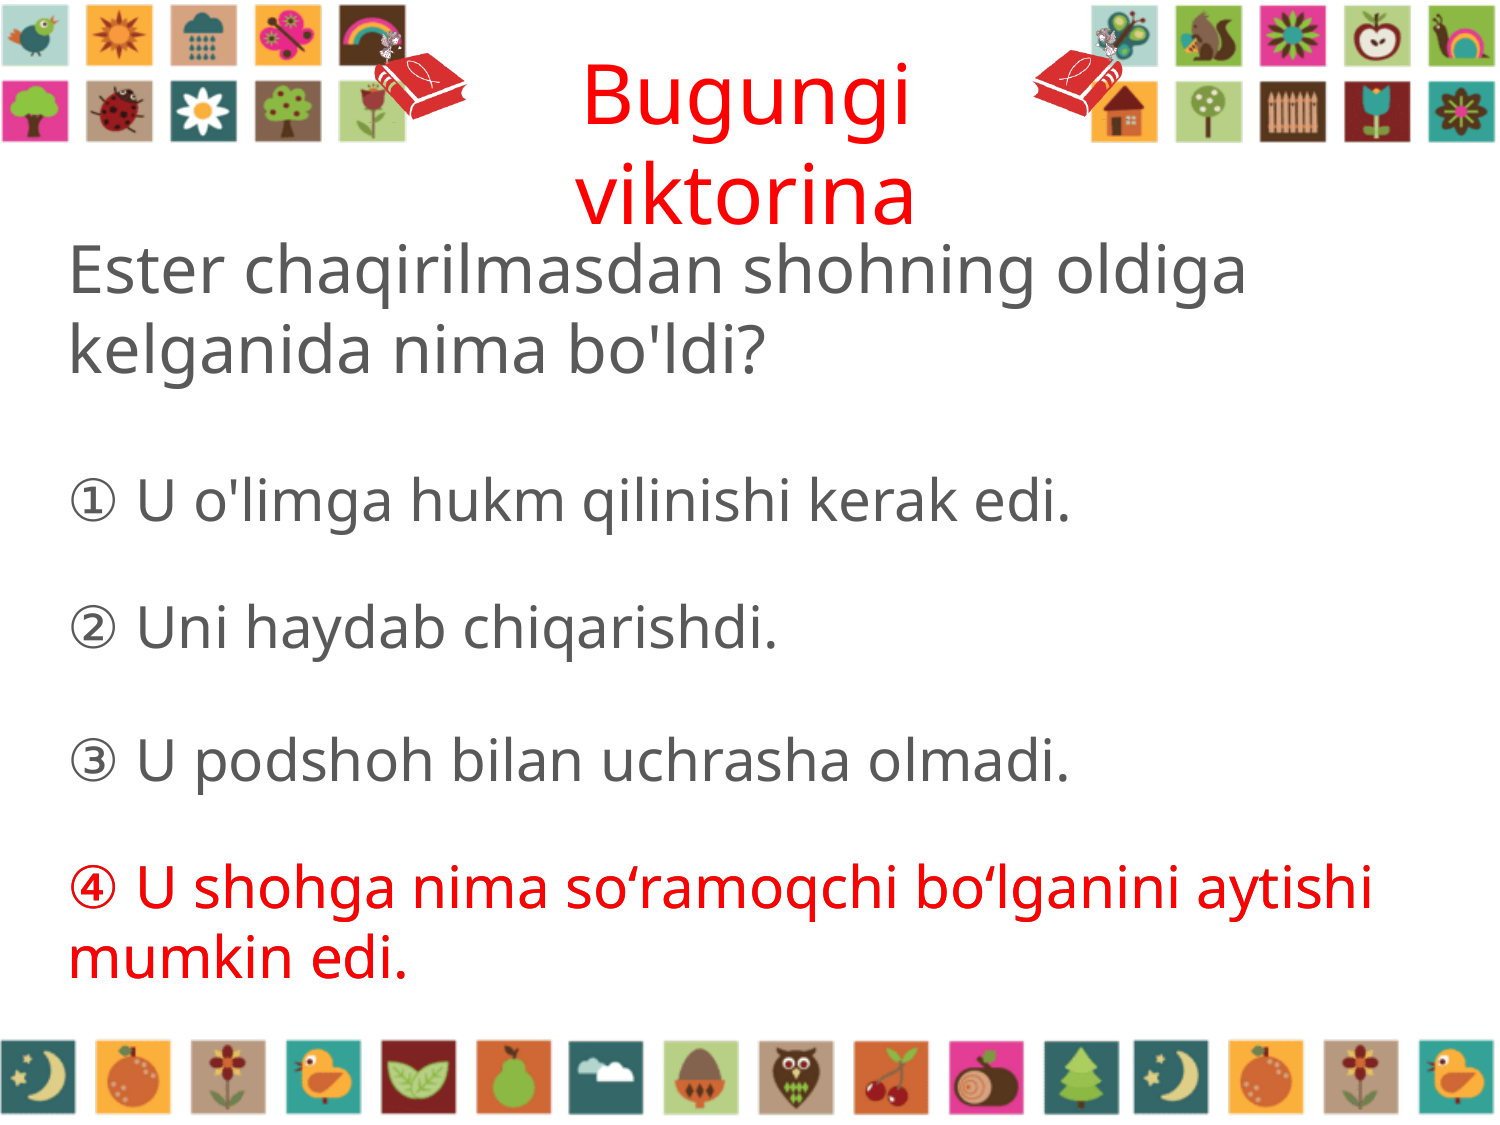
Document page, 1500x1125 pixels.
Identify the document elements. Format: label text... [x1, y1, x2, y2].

text_box Bugungi viktorina [414, 33, 1080, 219]
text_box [0, 1028, 1500, 1118]
text_box ① U o'limga hukm qilinishi kerak edi. [53, 456, 1436, 541]
picture [1000, 3, 1500, 150]
text_box Ester chaqirilmasdan shohning oldiga kelganida nima bo'ldi? [53, 219, 1436, 395]
picture [0, 3, 499, 150]
text_box ② Uni haydab chiqarishdi. [53, 582, 1436, 668]
text_box ③ U podshoh bilan uchrasha olmadi. [53, 716, 1483, 801]
text_box ④ U shohga nima soʻramoqchi boʻlganini aytishi mumkin edi. [53, 842, 1483, 998]
